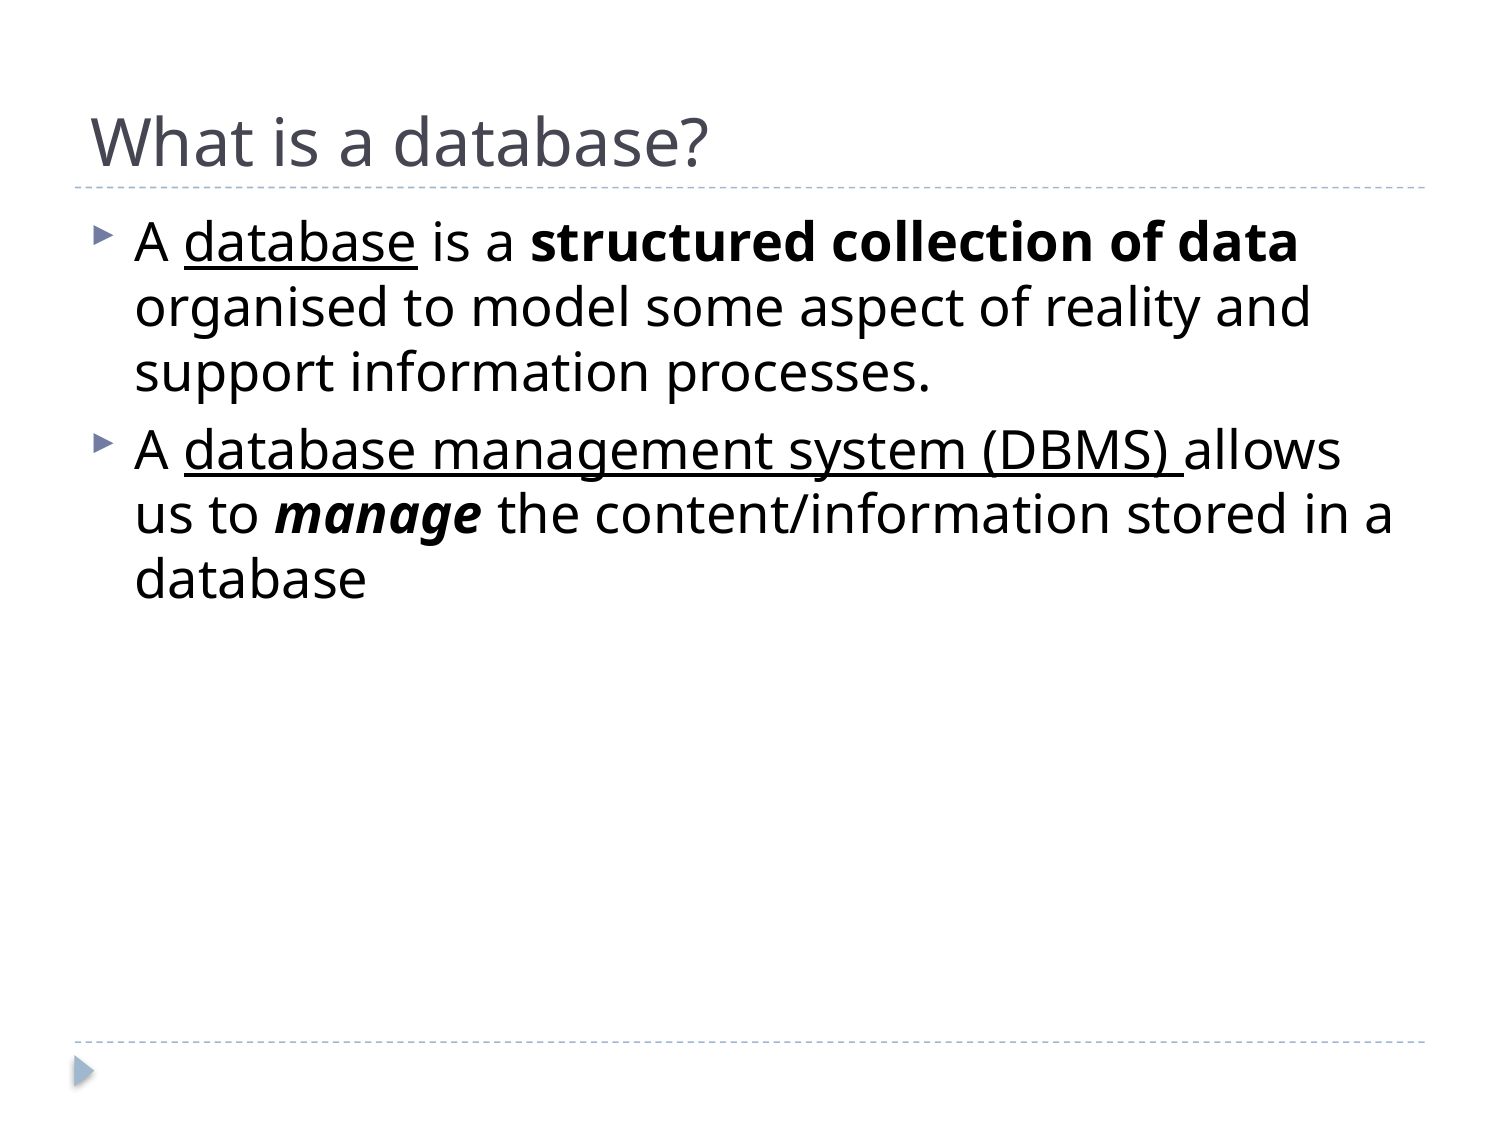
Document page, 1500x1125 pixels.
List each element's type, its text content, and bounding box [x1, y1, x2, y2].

list A database is a structured collection of data organised to model some aspect of reality and support information processes. A database management system (DBMS) allows us to manage the content/information stored in a database [75, 200, 1425, 1010]
title What is a database? [75, 24, 1425, 188]
